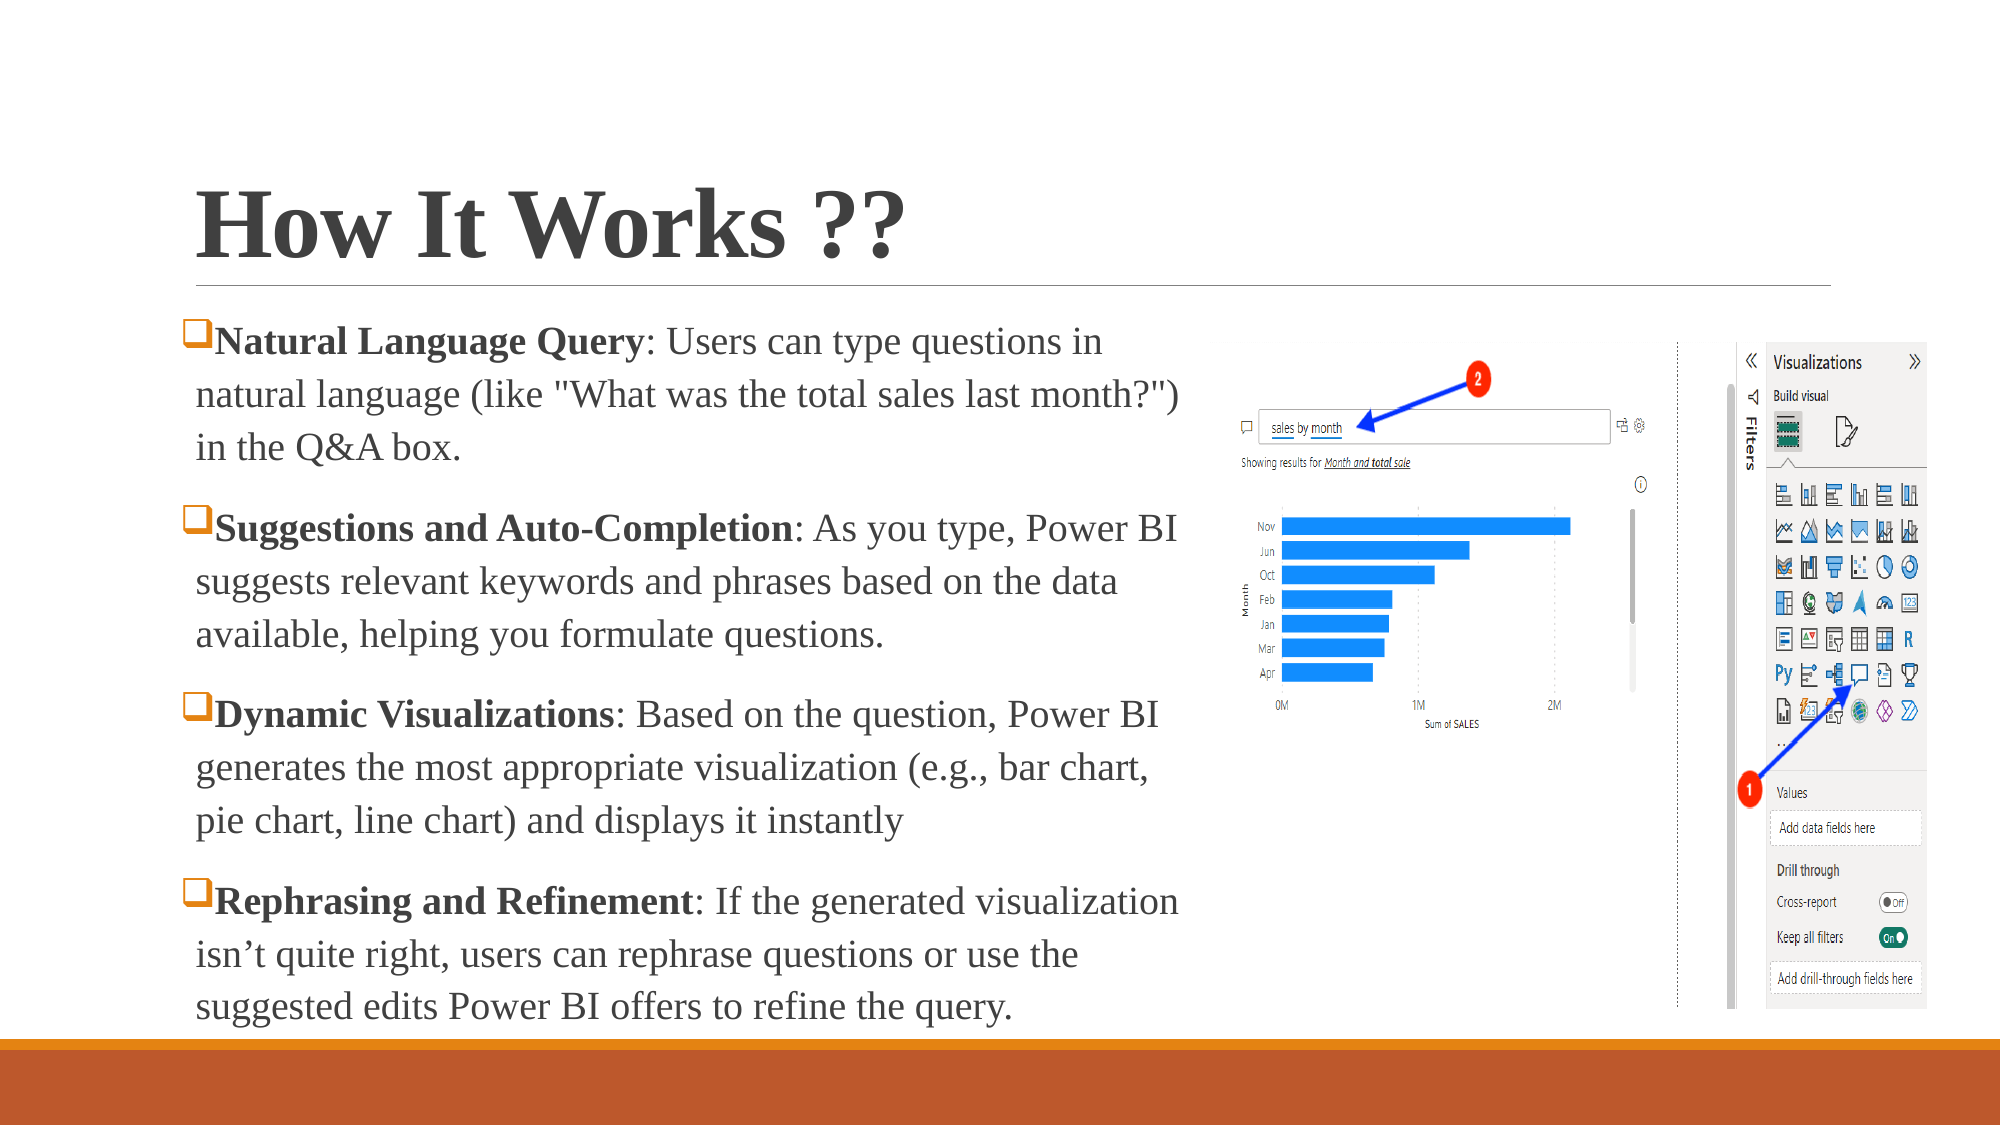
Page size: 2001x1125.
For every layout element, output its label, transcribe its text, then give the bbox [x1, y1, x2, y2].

title How It Works ?? [180, 47, 1830, 285]
picture [1209, 341, 1927, 1009]
list Natural Language Query: Users can type questions in natural language (like "What was the total sales last month?") in the Q&A box. Suggestions and Auto-Completion: As you type, Power BI suggests relevant keywords and phrases based on the data available, helping you formulate questions. Dynamic Visualizations: Based on the question, Power BI generates the most appropriate visualization (e.g., bar chart, pie chart, line chart) and displays it instantly Rephrasing and Refinement: If the generated visualization isn’t quite right, users can rephrase questions or use the suggested edits Power BI offers to refine the query. [180, 302, 1186, 1048]
